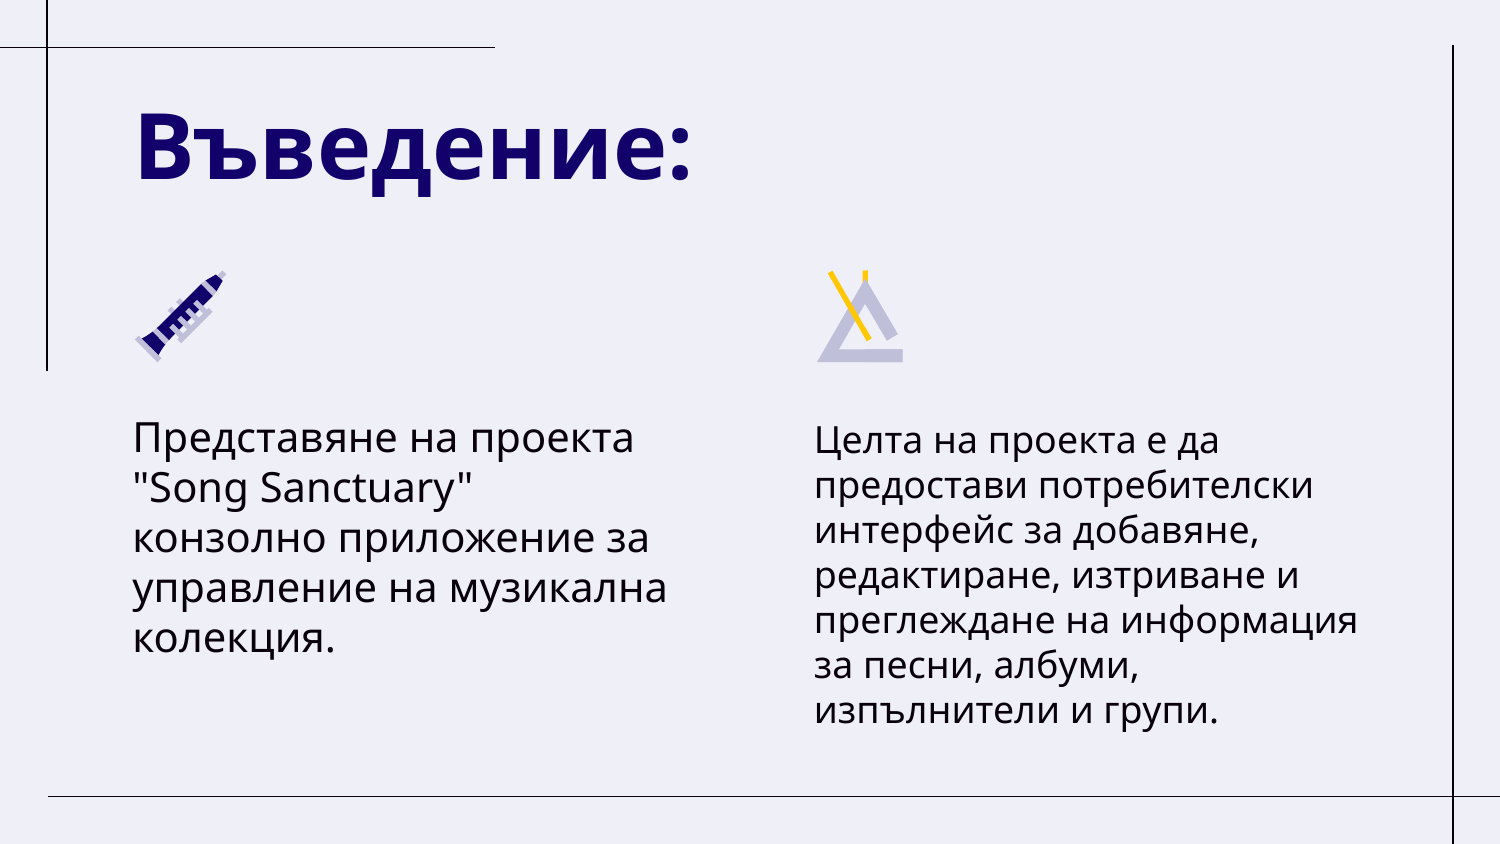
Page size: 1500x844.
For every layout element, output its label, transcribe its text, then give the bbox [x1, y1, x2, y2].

subtitle Представяне на проекта "Song Sanctuary" конзолно приложение за управление на музикална колекция. [117, 395, 701, 585]
title Въведение: [118, 72, 1382, 167]
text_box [816, 270, 903, 363]
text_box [134, 270, 227, 363]
subtitle Целта на проекта е да предостави потребителски интерфейс за добавяне, редактиране, изтриване и преглеждане на информация за песни, албуми, изпълнители и групи. [798, 401, 1382, 591]
